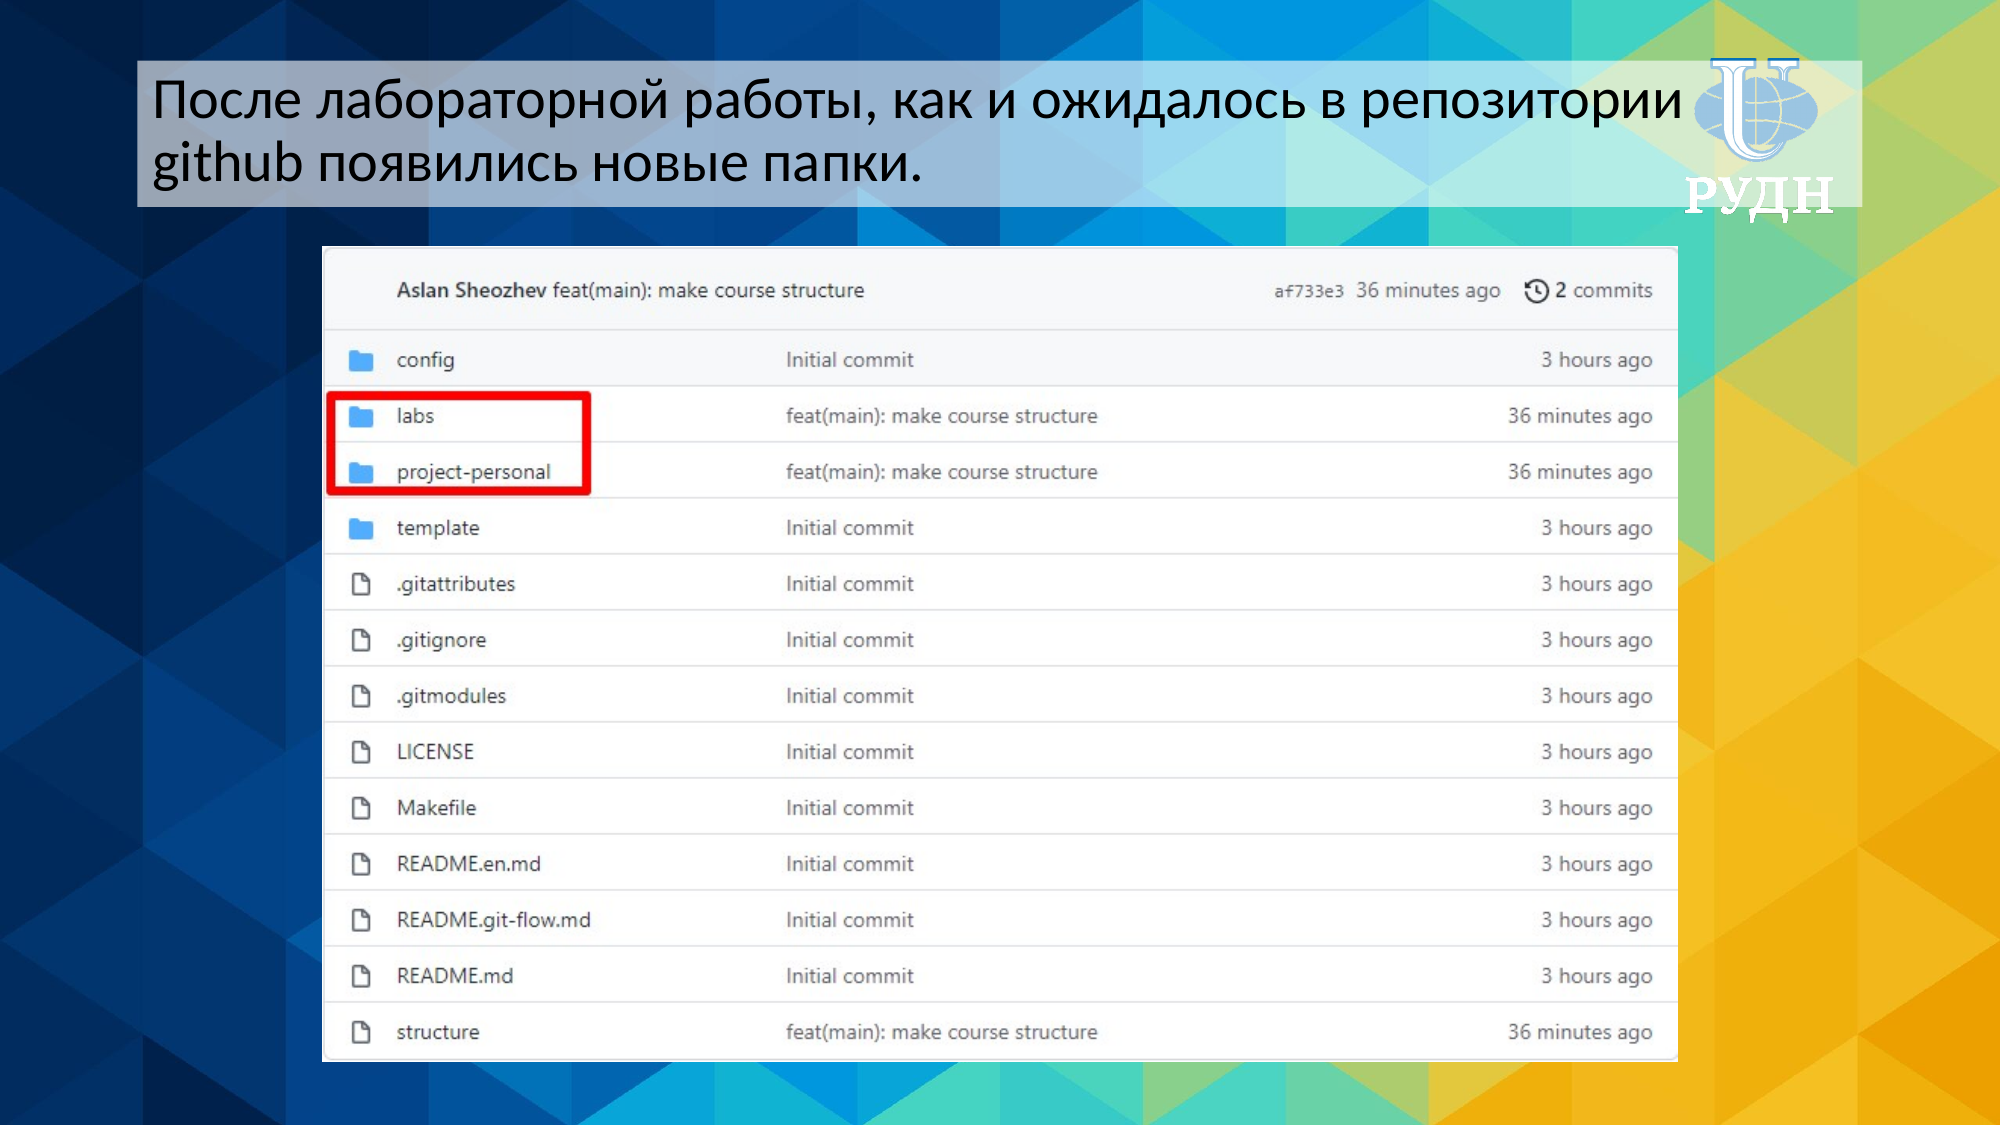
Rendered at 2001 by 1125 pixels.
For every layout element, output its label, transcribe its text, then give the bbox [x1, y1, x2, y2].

list После лабораторной работы, как и ожидалось в репозитории github появились новые папки. [137, 60, 1863, 207]
picture [0, 0, 2000, 1125]
